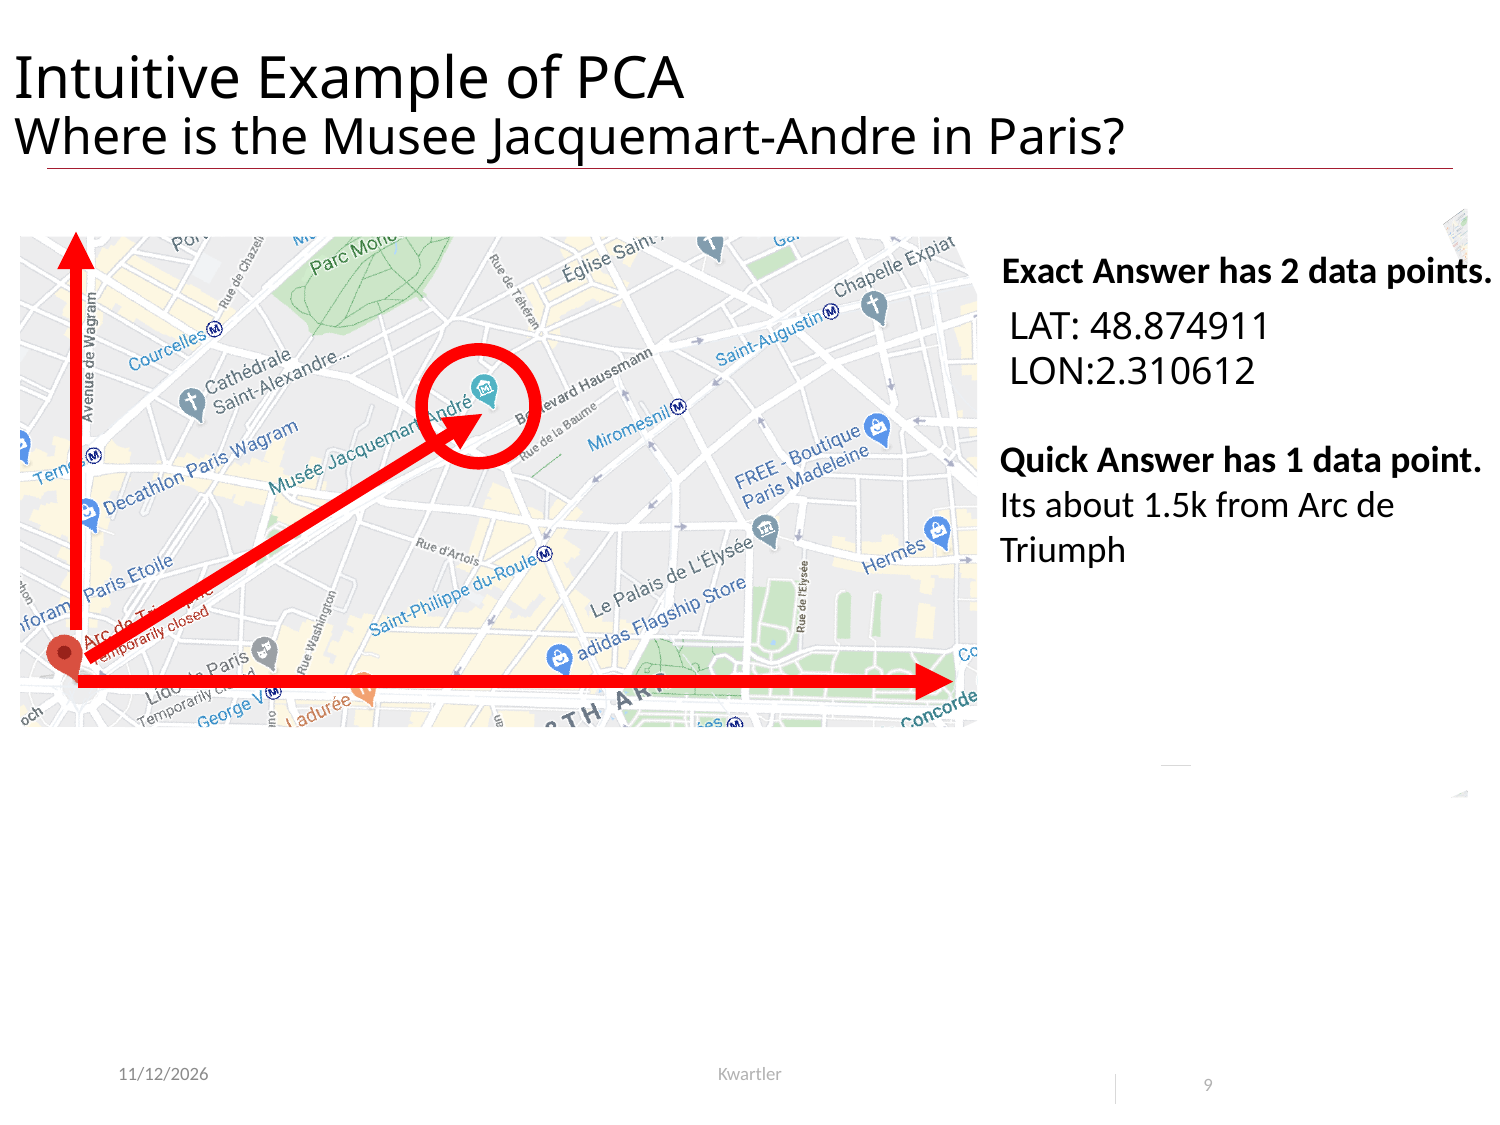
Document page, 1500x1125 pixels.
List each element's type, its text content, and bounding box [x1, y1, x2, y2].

text_box Exact Answer has 2 data points. [1012, 239, 1500, 299]
picture [1451, 790, 1470, 801]
picture [0, 67, 1012, 901]
footer Kwartler [496, 1042, 1004, 1103]
text_box LAT: 48.874911 LON:2.310612 [1012, 299, 1290, 400]
title Intuitive Example of PCA Where is the Musee Jacquemart-Andre in Paris? [0, 40, 1500, 130]
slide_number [103, 1042, 441, 1103]
text_box Quick Answer has 1 data point. Its about 1.5k from Arc de Triumph [1012, 427, 1500, 578]
slide_number 9 [1188, 1042, 1330, 1103]
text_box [87, 413, 483, 659]
picture [1440, 199, 1480, 277]
